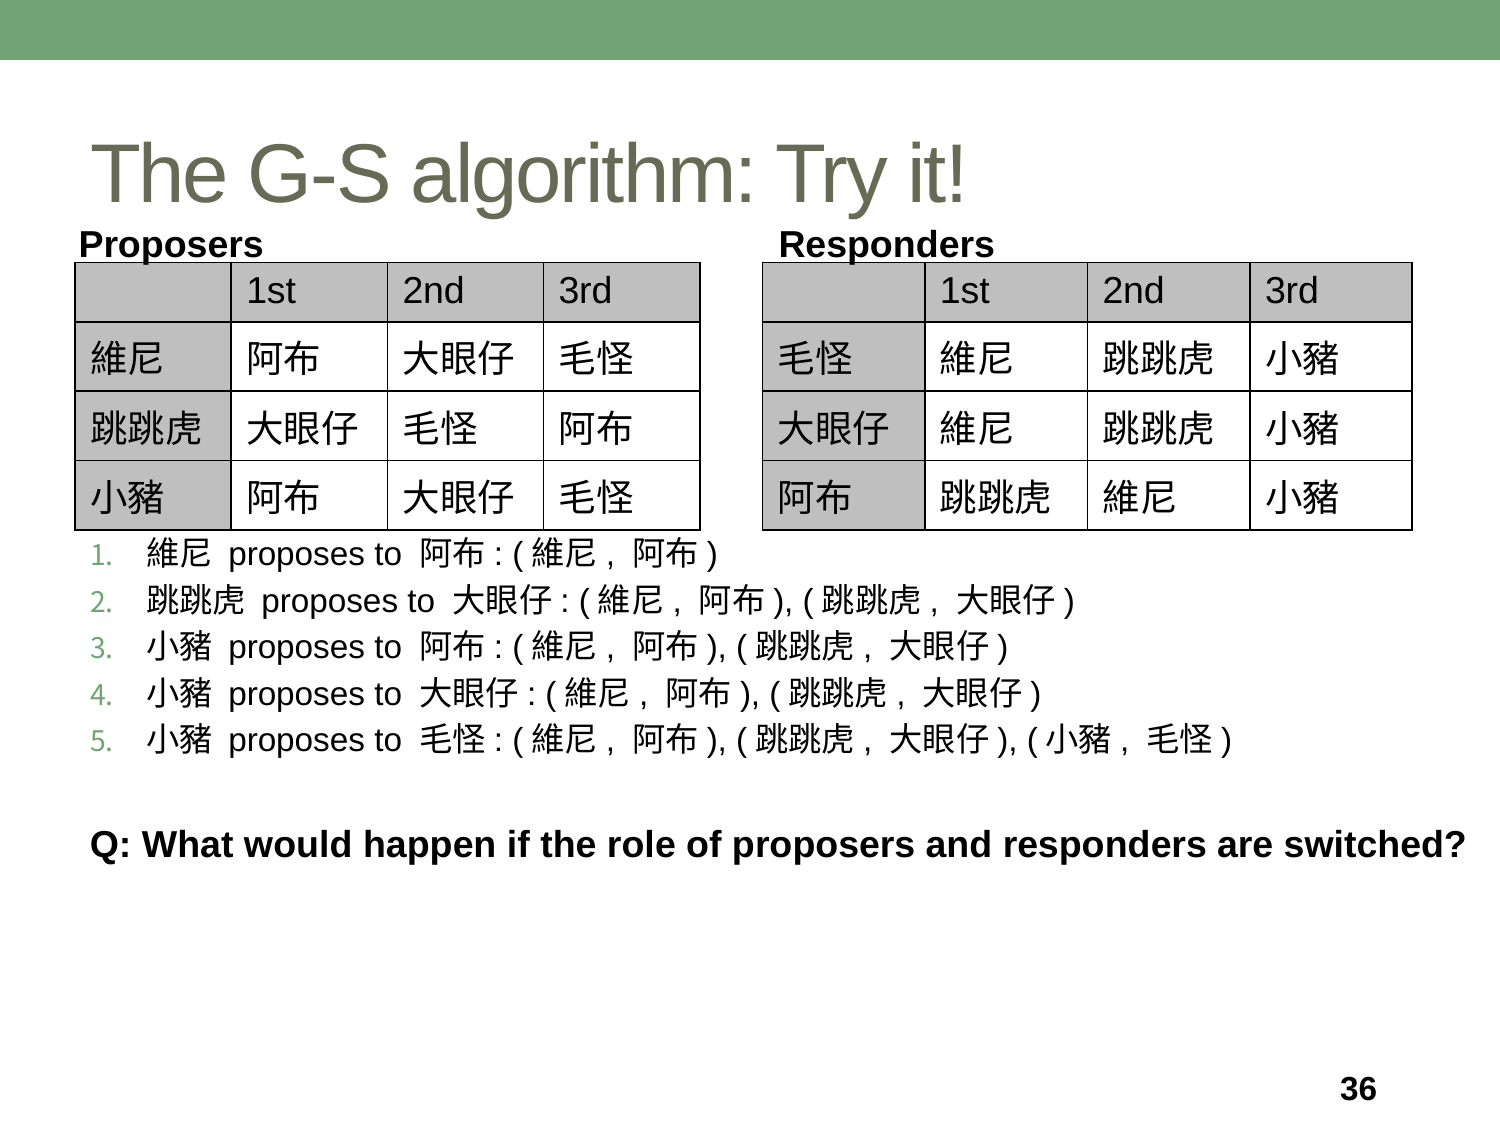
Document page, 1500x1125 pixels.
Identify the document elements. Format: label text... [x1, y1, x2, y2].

slide_number 36 [1325, 1059, 1500, 1114]
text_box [74, 262, 1413, 503]
text_box Responders [763, 212, 1011, 259]
title The G-S algorithm: Try it! [75, 87, 1425, 250]
text_box Q: What would happen if the role of proposers and responders are switched? [74, 812, 1500, 873]
text_box Proposers [63, 212, 279, 273]
list 維尼 proposes to 阿布: (維尼, 阿布) 跳跳虎 proposes to 大眼仔: (維尼, 阿布), (跳跳虎, 大眼仔) 小豬 proposes to 阿布: (維尼, 阿布), (跳跳虎, 大眼仔) 小豬 proposes to 大眼仔: (維尼, 阿布), (跳跳虎, 大眼仔) 小豬 proposes to 毛怪: (維尼, 阿布), (跳跳虎, 大眼仔), (小豬, 毛怪) [75, 525, 1425, 788]
